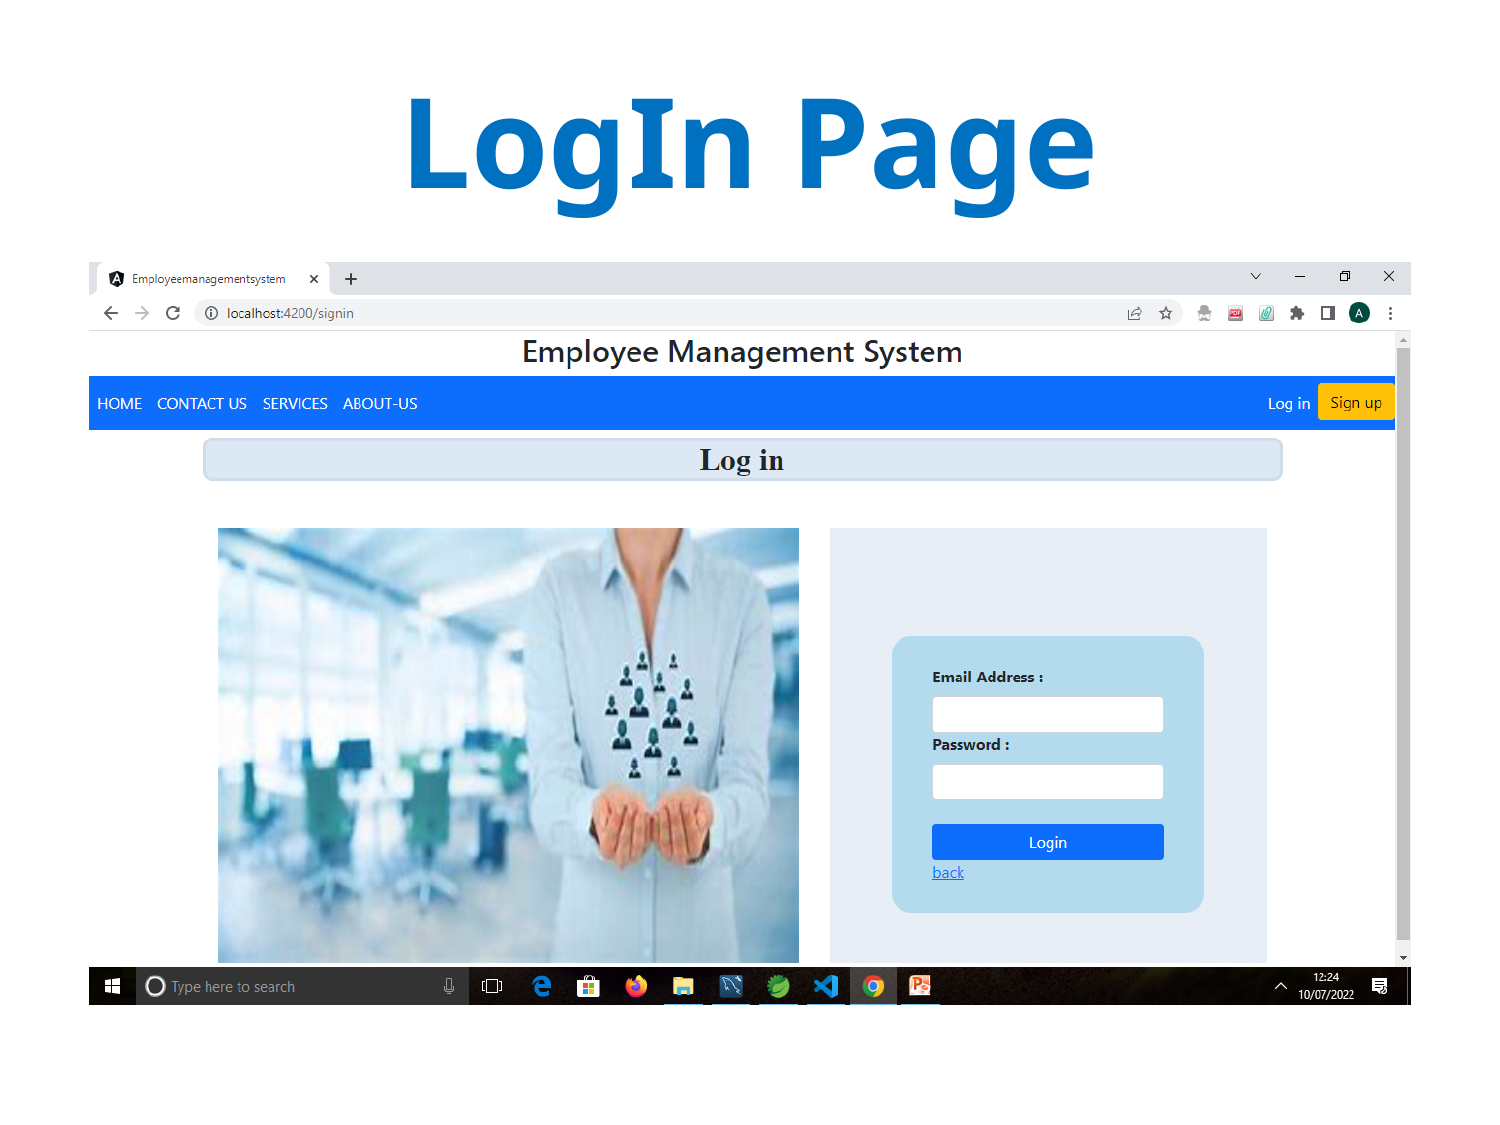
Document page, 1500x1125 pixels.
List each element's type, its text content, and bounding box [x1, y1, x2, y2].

title LogIn Page [75, 45, 1425, 233]
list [89, 262, 1411, 1006]
